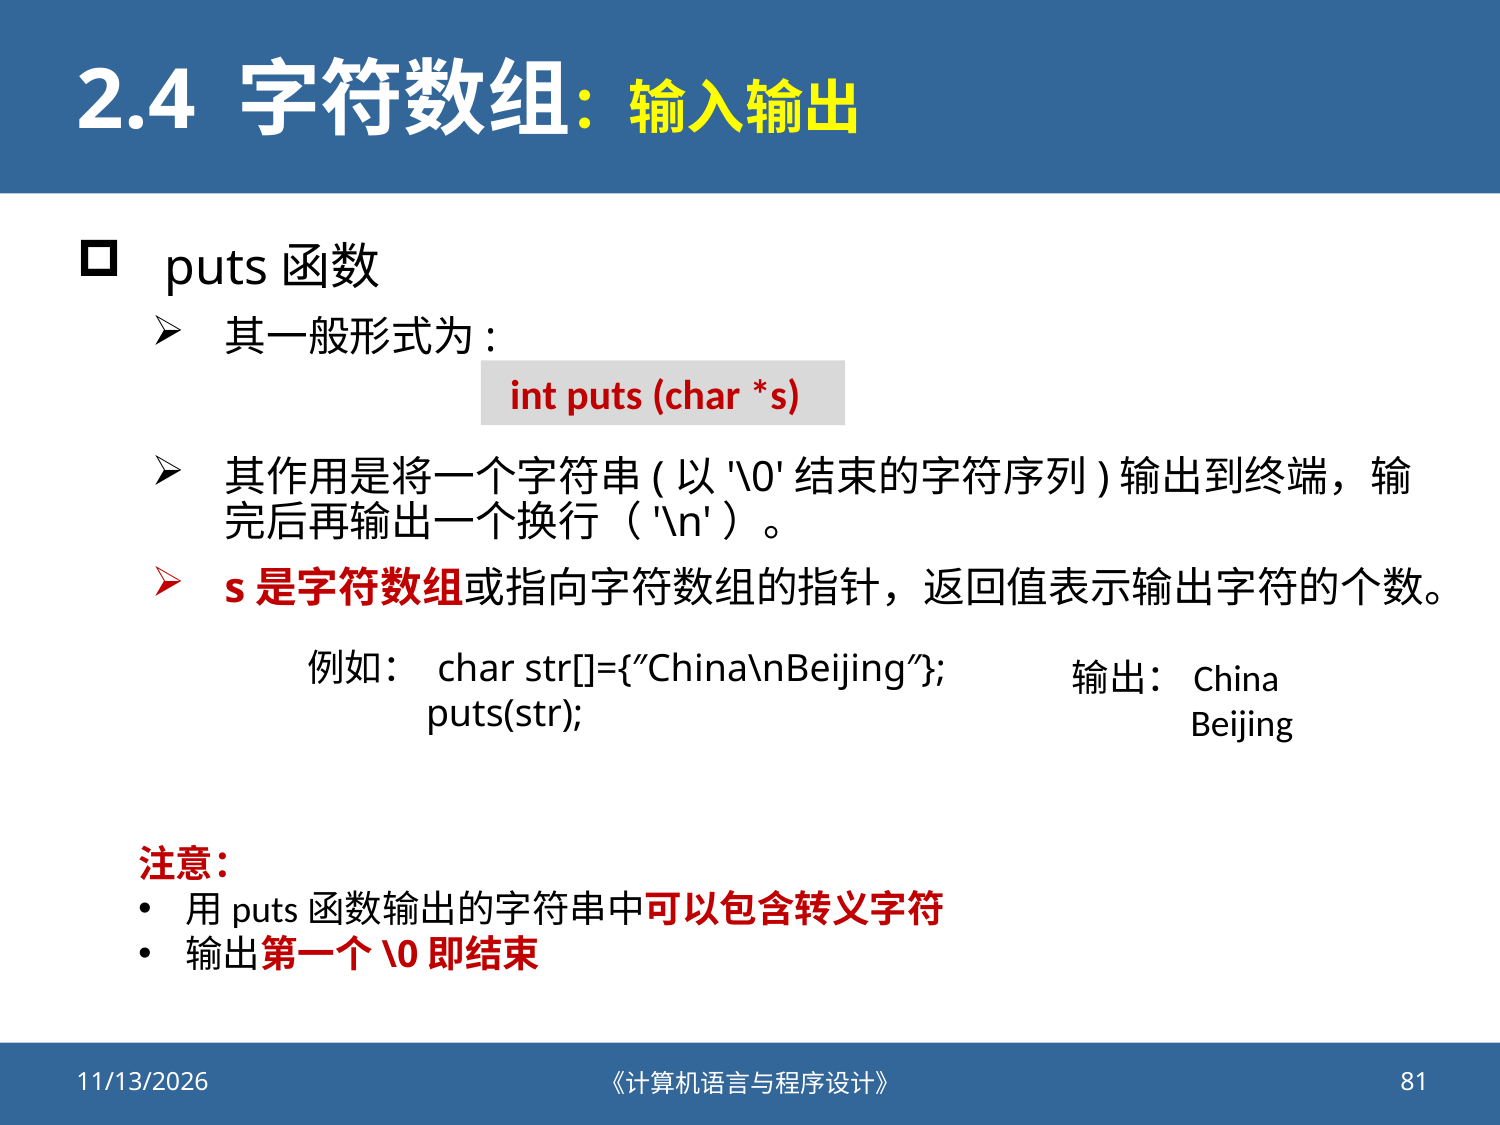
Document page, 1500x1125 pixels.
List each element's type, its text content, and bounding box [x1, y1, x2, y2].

slide_number 81 [1084, 1052, 1444, 1113]
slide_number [61, 1052, 422, 1113]
list puts函数 其一般形式为: 其作用是将一个字符串(以'\0'结束的字符序列)输出到终端，输完后再输出一个换行（'\n'）。 s是字符数组或指向字符数组的指针，返回值表示输出字符的个数。 [61, 221, 1441, 1014]
footer 《计算机语言与程序设计》 [480, 1052, 1021, 1113]
text_box 输出：China Beijing [1057, 646, 1444, 796]
title 2.4 字符数组：输入输出 [61, 27, 1441, 177]
text_box int puts (char *s) [480, 360, 846, 426]
text_box 注意： 用puts函数输出的字符串中可以包含转义字符 输出第一个\0即结束 [123, 832, 1003, 983]
text_box 例如： char str[]={″China\nBeijing″}; puts(str); [292, 636, 1282, 786]
